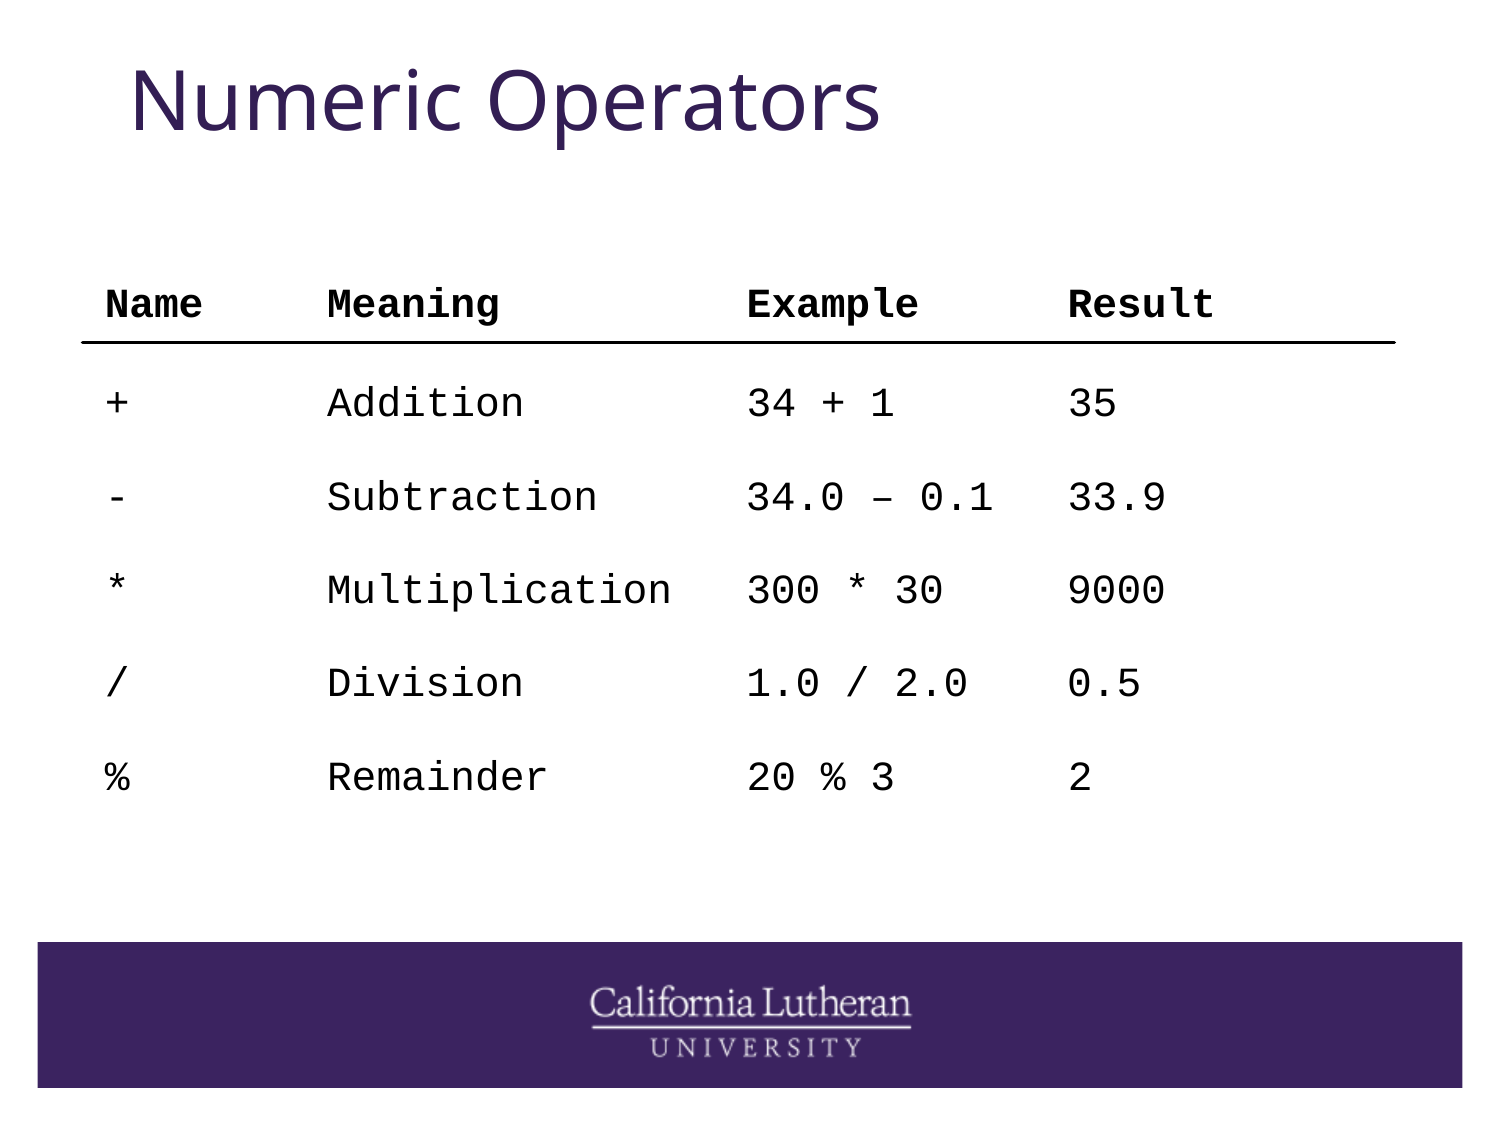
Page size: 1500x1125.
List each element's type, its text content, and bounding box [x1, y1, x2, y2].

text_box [57, 234, 1443, 849]
title Numeric Operators [113, 39, 1389, 140]
